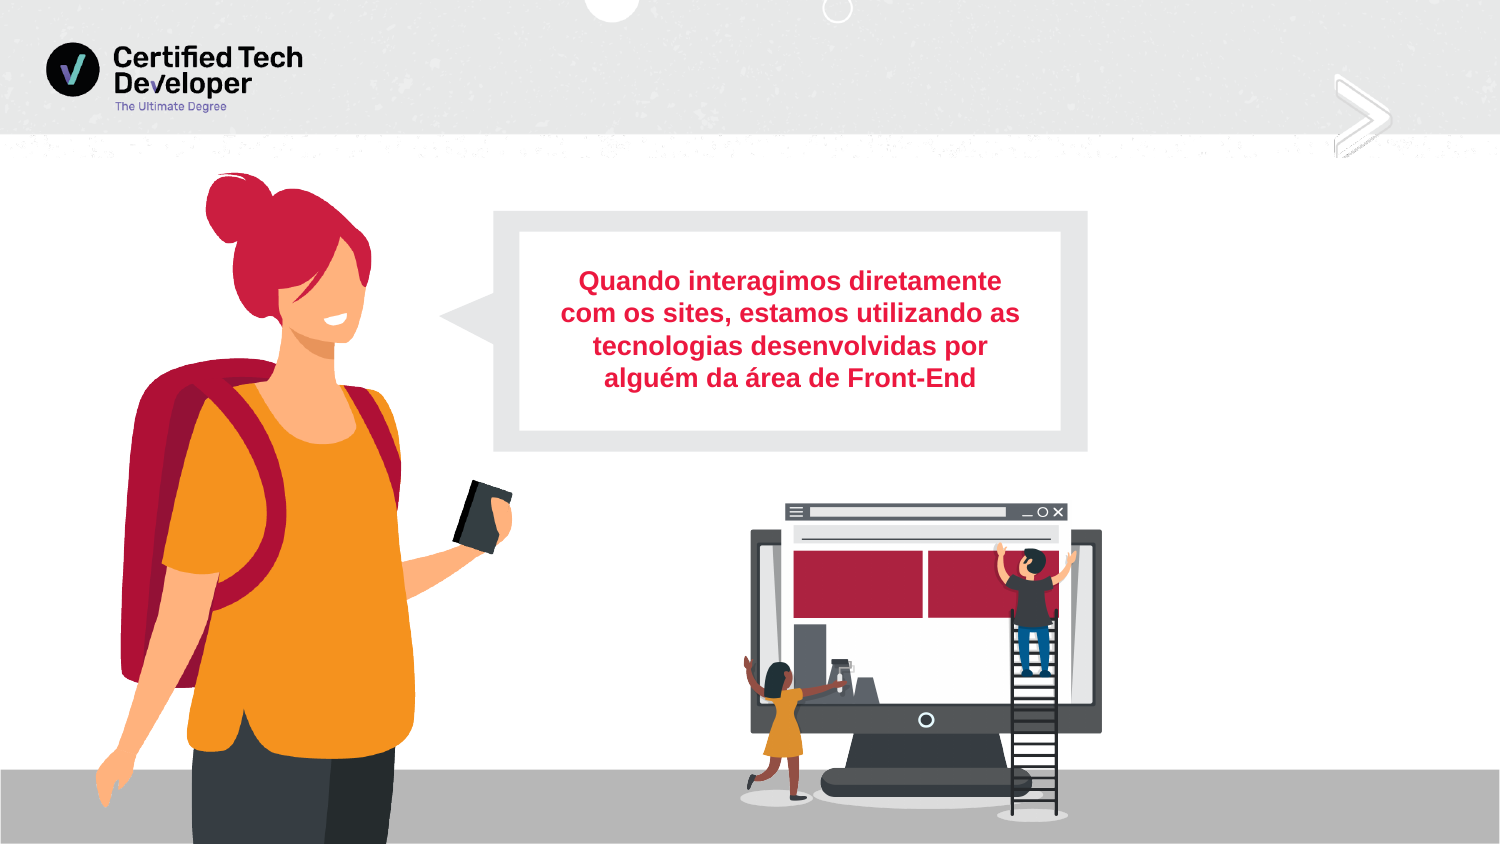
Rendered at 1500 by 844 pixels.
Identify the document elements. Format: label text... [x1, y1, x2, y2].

picture [0, 0, 1500, 158]
text_box [518, 210, 1088, 452]
picture [94, 171, 513, 844]
text_box Quando interagimos diretamente com os sites, estamos utilizando as tecnologias desenvolvidas por alguém da área de Front-End [539, 248, 1041, 409]
picture [740, 499, 1103, 822]
text_box [519, 231, 1061, 431]
